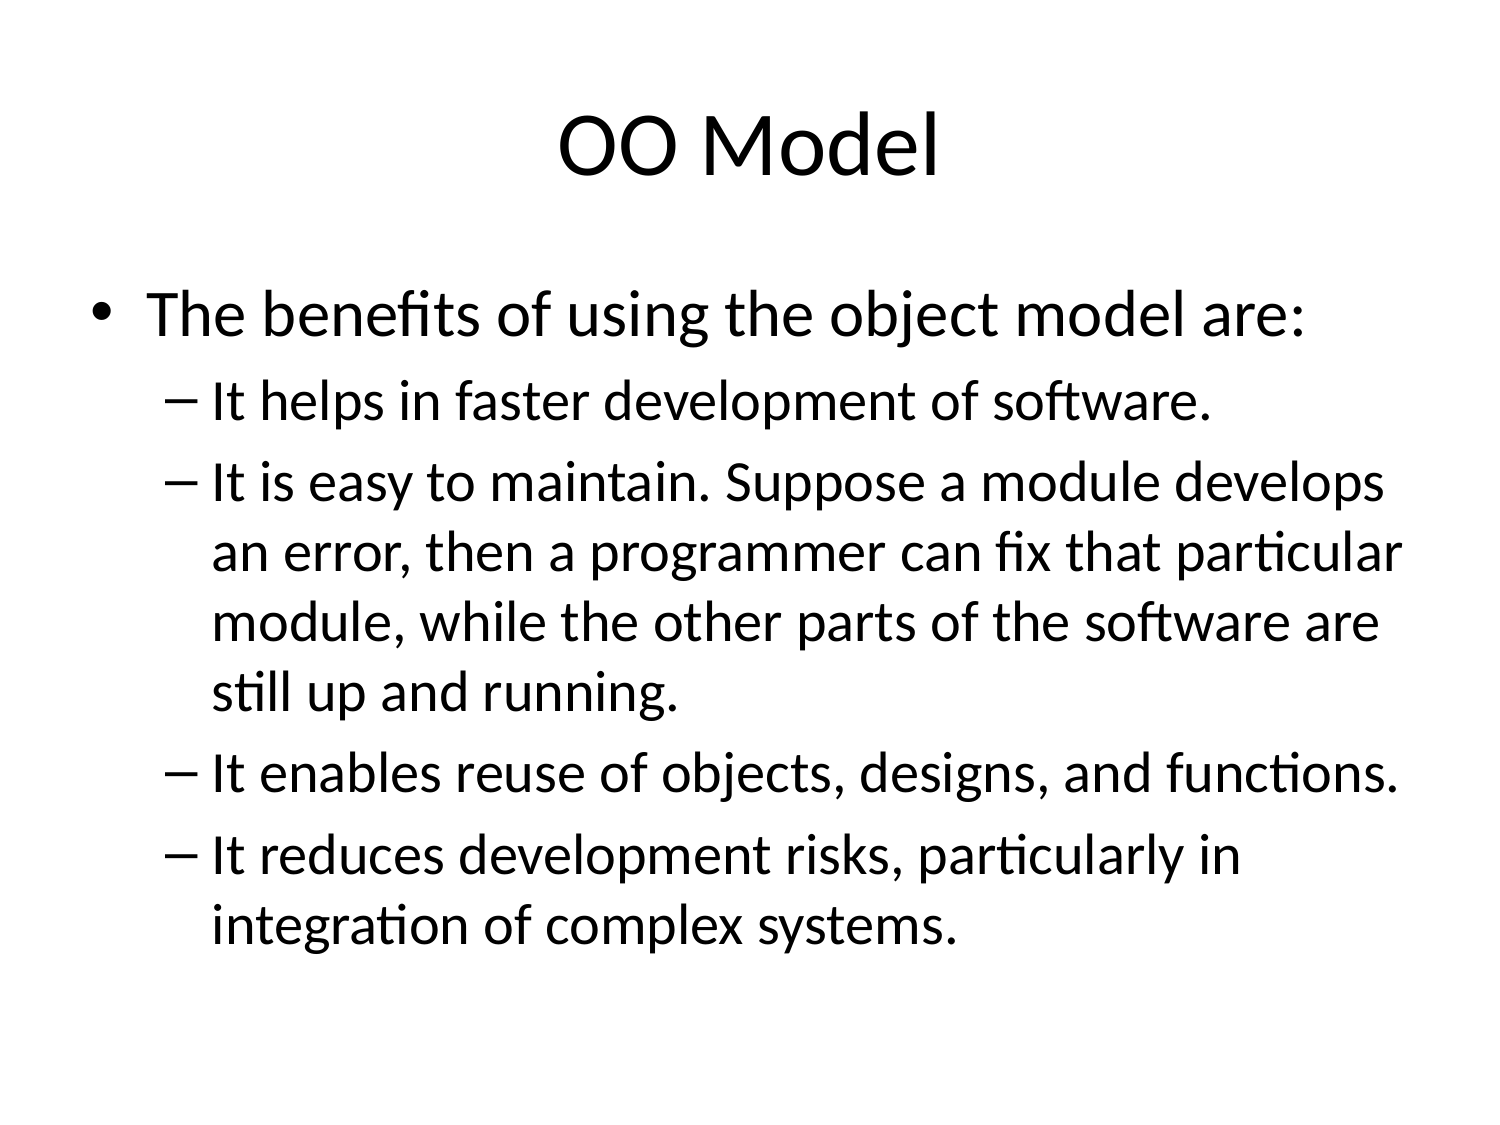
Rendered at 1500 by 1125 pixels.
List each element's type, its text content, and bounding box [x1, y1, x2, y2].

title OO Model [75, 45, 1425, 233]
list The benefits of using the object model are: It helps in faster development of software. It is easy to maintain. Suppose a module develops an error, then a programmer can fix that particular module, while the other parts of the software are still up and running. It enables reuse of objects, designs, and functions. It reduces development risks, particularly in integration of complex systems. [75, 262, 1425, 1005]
